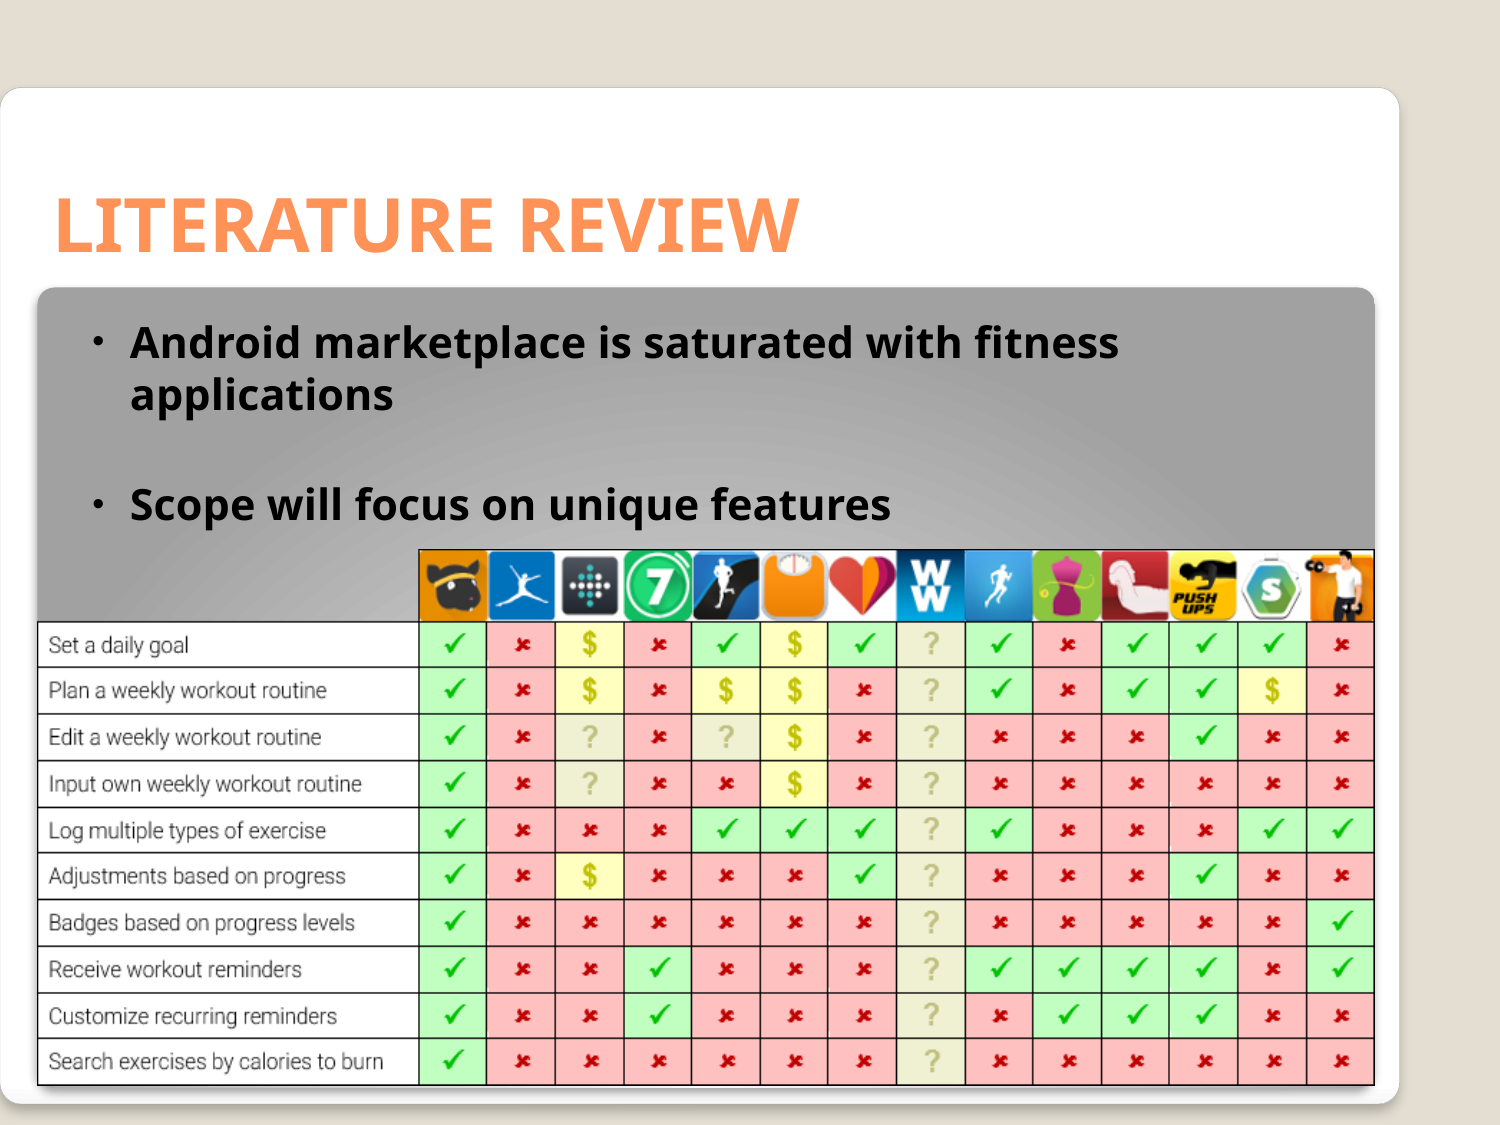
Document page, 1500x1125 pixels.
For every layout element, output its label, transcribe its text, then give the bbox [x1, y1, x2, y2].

list Android marketplace is saturated with fitness applications Scope will focus on unique features [62, 299, 1350, 538]
title LITERATURE REVIEW [37, 99, 1363, 275]
picture [37, 549, 1376, 1086]
